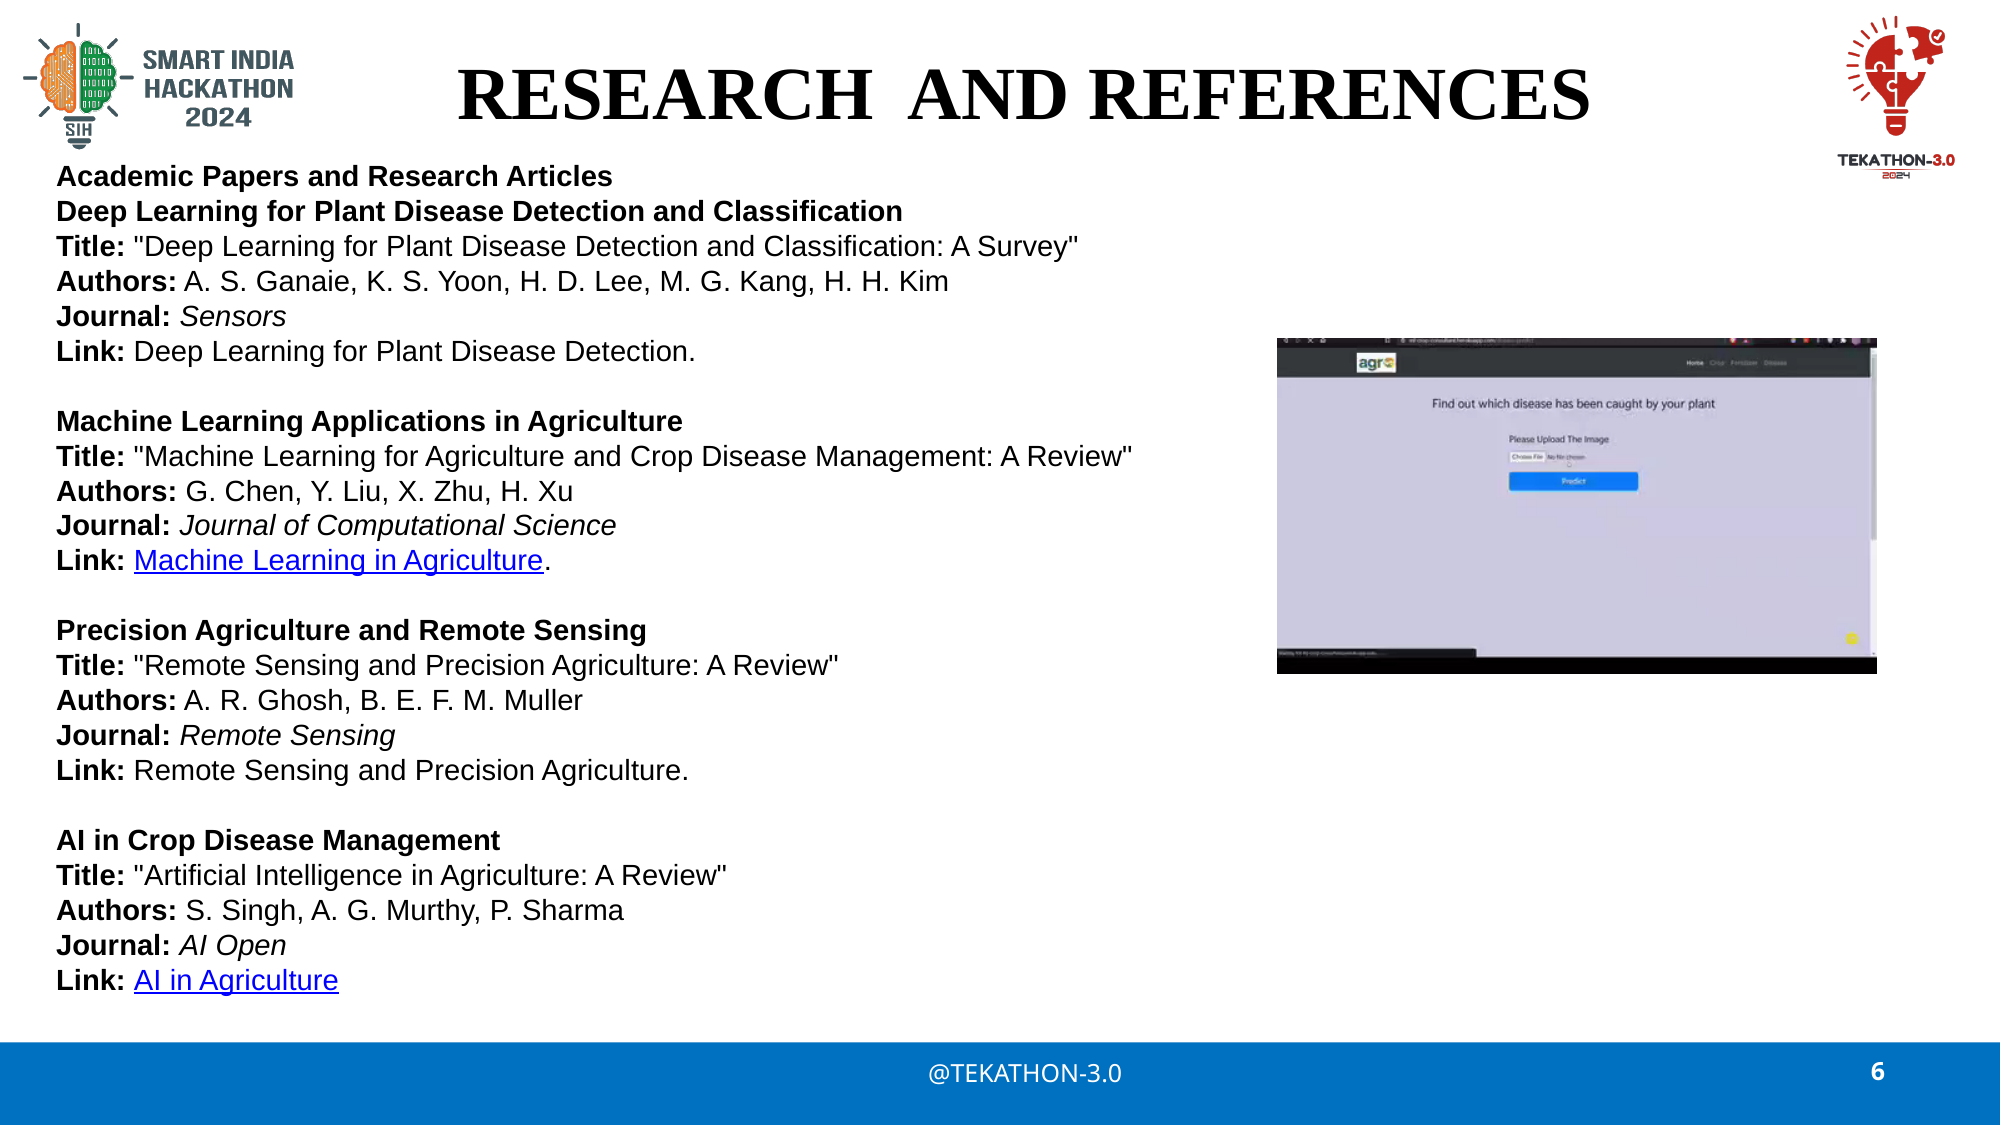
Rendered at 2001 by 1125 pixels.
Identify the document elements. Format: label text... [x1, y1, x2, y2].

picture [15, 16, 301, 163]
footer @TEKATHON-3.0 [762, 1042, 1289, 1103]
title RESEARCH AND REFERENCES [125, 0, 1926, 183]
picture [1802, 6, 1991, 195]
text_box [1276, 337, 1878, 676]
text_box Academic Papers and Research Articles Deep Learning for Plant Disease Detection and Classification Title: "Deep Learning for Plant Disease Detection and Classification: A Survey" Authors: A. S. Ganaie, K. S. Yoon, H. D. Lee, M. G. Kang, H. H. Kim Journal: Sensors Link: Deep Learning for Plant Disease Detection. Machine Learning Applications in Agriculture Title: "Machine Learning for Agriculture and Crop Disease Management: A Review" Authors: G. Chen, Y. Liu, X. Zhu, H. Xu Journal: Journal of Computational Science Link: Machine Learning in Agriculture. Precision Agriculture and Remote Sensing Title: "Remote Sensing and Precision Agriculture: A Review" Authors: A. R. Ghosh, B. E. F. M. Muller Journal: Remote Sensing Link: Remote Sensing and Precision Agriculture. AI in Crop Disease Management Title: "Artificial Intelligence in Agriculture: A Review" Authors: S. Singh, A. G. Murthy, P. Sharma Journal: AI Open Link: AI in Agriculture [41, 149, 1462, 1004]
text_box [0, 1042, 2000, 1125]
slide_number 6 [1433, 1042, 1900, 1103]
